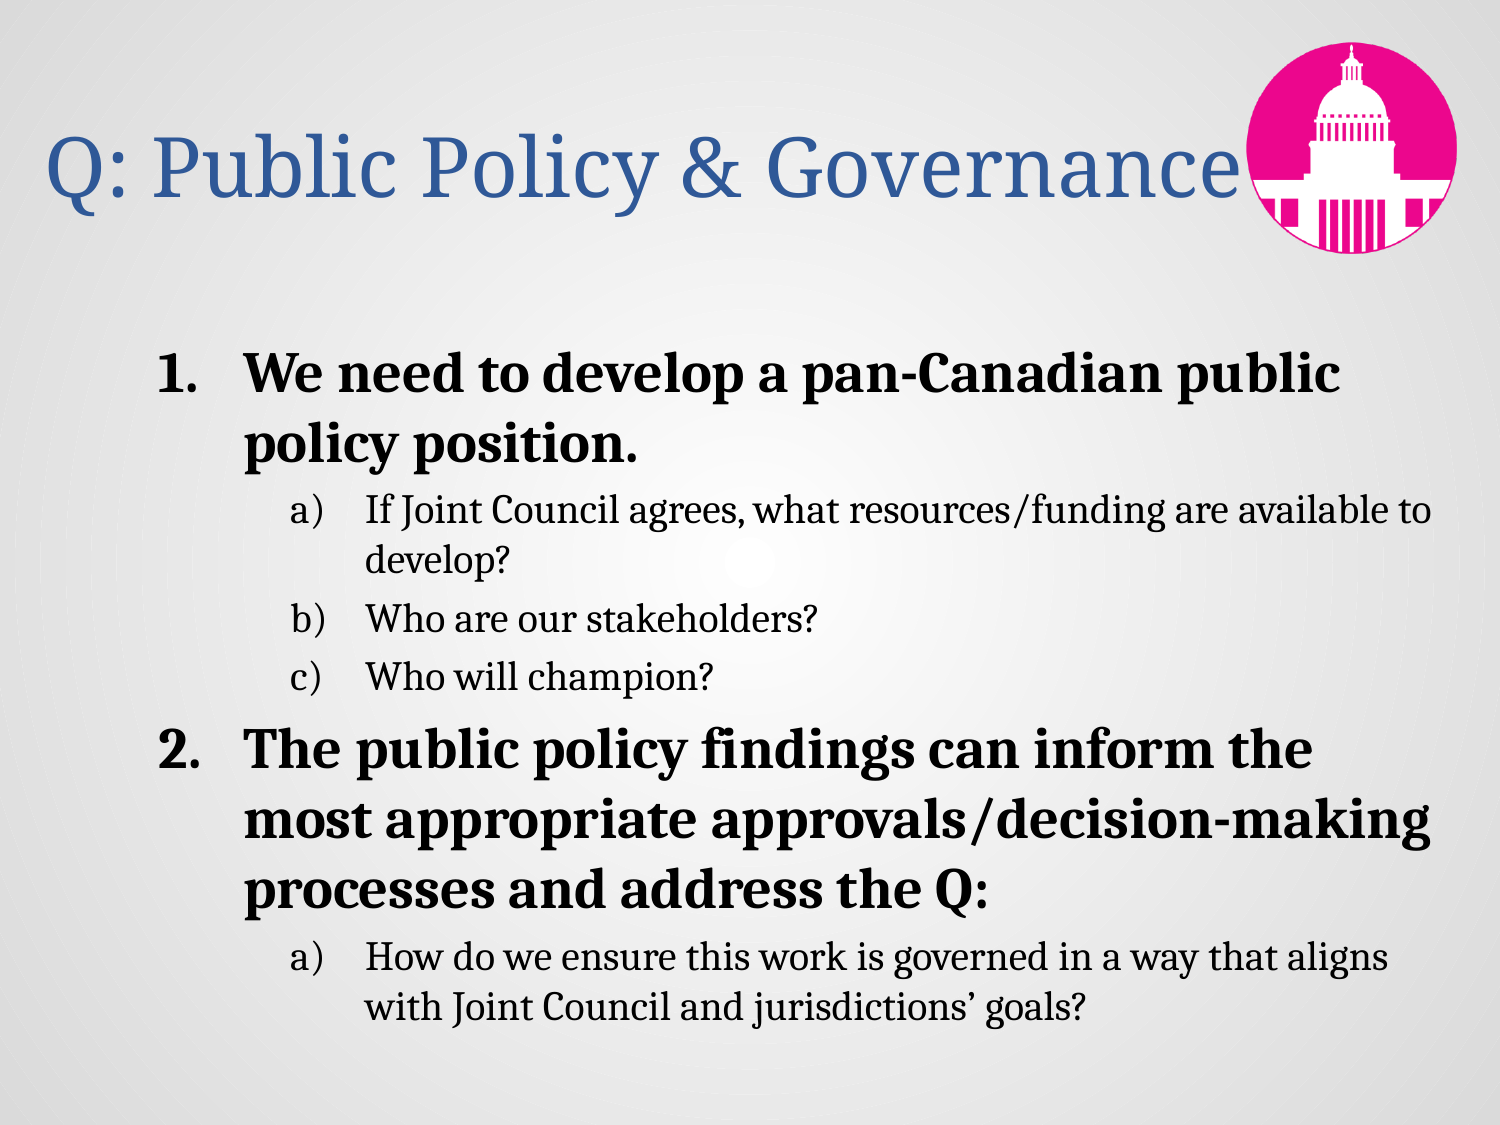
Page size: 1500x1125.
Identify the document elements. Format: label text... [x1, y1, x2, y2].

picture [1245, 42, 1457, 254]
list We need to develop a pan-Canadian public policy position. If Joint Council agrees, what resources/funding are available to develop? Who are our stakeholders? Who will champion? The public policy findings can inform the most appropriate approvals/decision-making processes and address the Q: How do we ensure this work is governed in a way that aligns with Joint Council and jurisdictions’ goals? [143, 326, 1457, 1078]
title Q: Public Policy & Governance [29, 74, 1240, 222]
